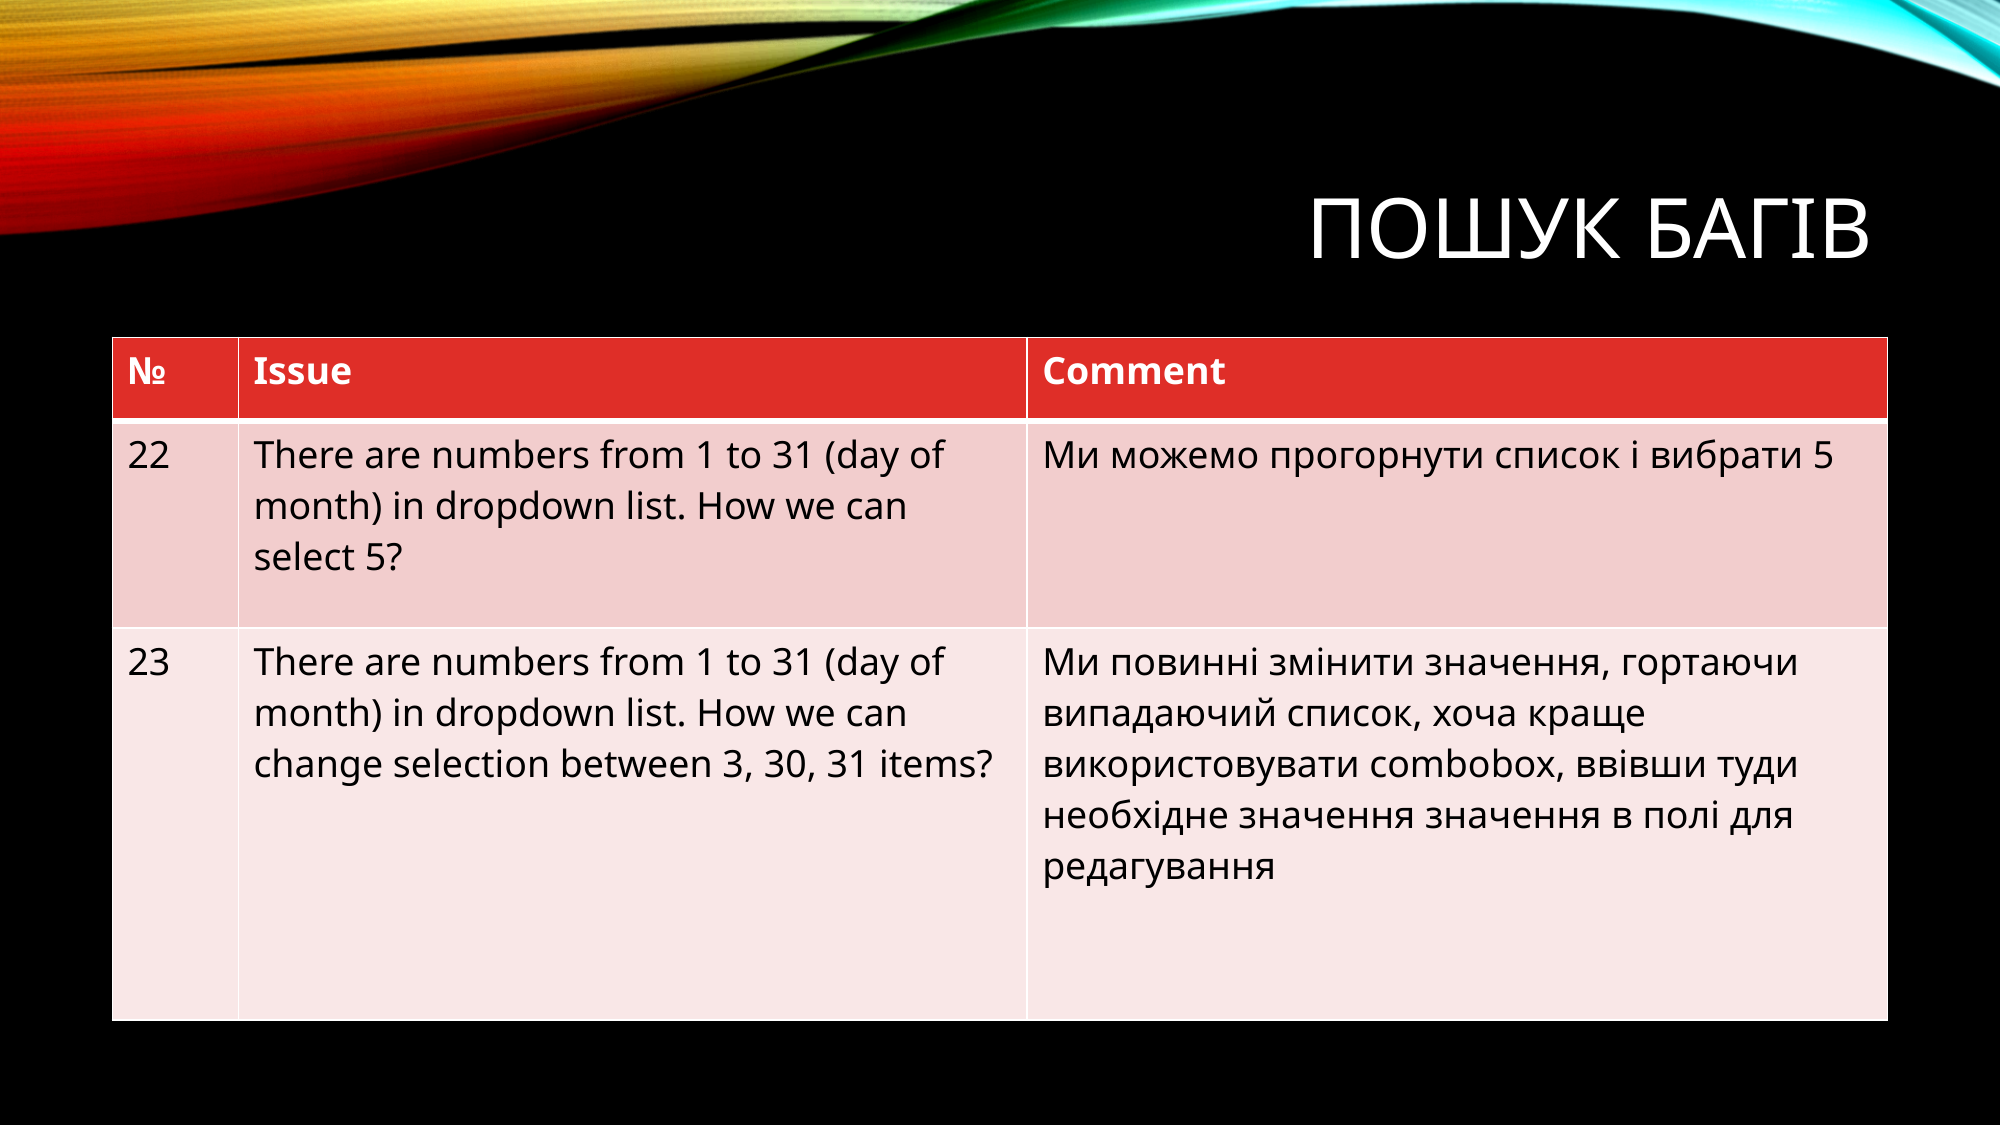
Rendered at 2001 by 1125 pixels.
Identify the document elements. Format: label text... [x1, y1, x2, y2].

title Пошук багів [474, 125, 1888, 337]
picture [0, 0, 2000, 237]
table_cell There are numbers from 1 to 31 (day of month) in dropdown list. How we can change selection between 3, 30, 31 items? [239, 629, 1026, 1019]
table_cell There are numbers from 1 to 31 (day of month) in dropdown list. How we can select 5? [239, 424, 1026, 627]
table_cell 23 [113, 629, 238, 1019]
table_cell 22 [113, 424, 238, 627]
table_cell Ми можемо прогорнути список і вибрати 5 [1028, 424, 1887, 627]
table_header № [113, 338, 238, 418]
table_header Comment [1028, 338, 1887, 418]
table_cell Ми повинні змінити значення, гортаючи випадаючий список, хоча краще використовувати combobox, ввівши туди необхідне значення значення в полі для редагування [1028, 629, 1887, 1019]
table_header Issue [239, 338, 1026, 418]
